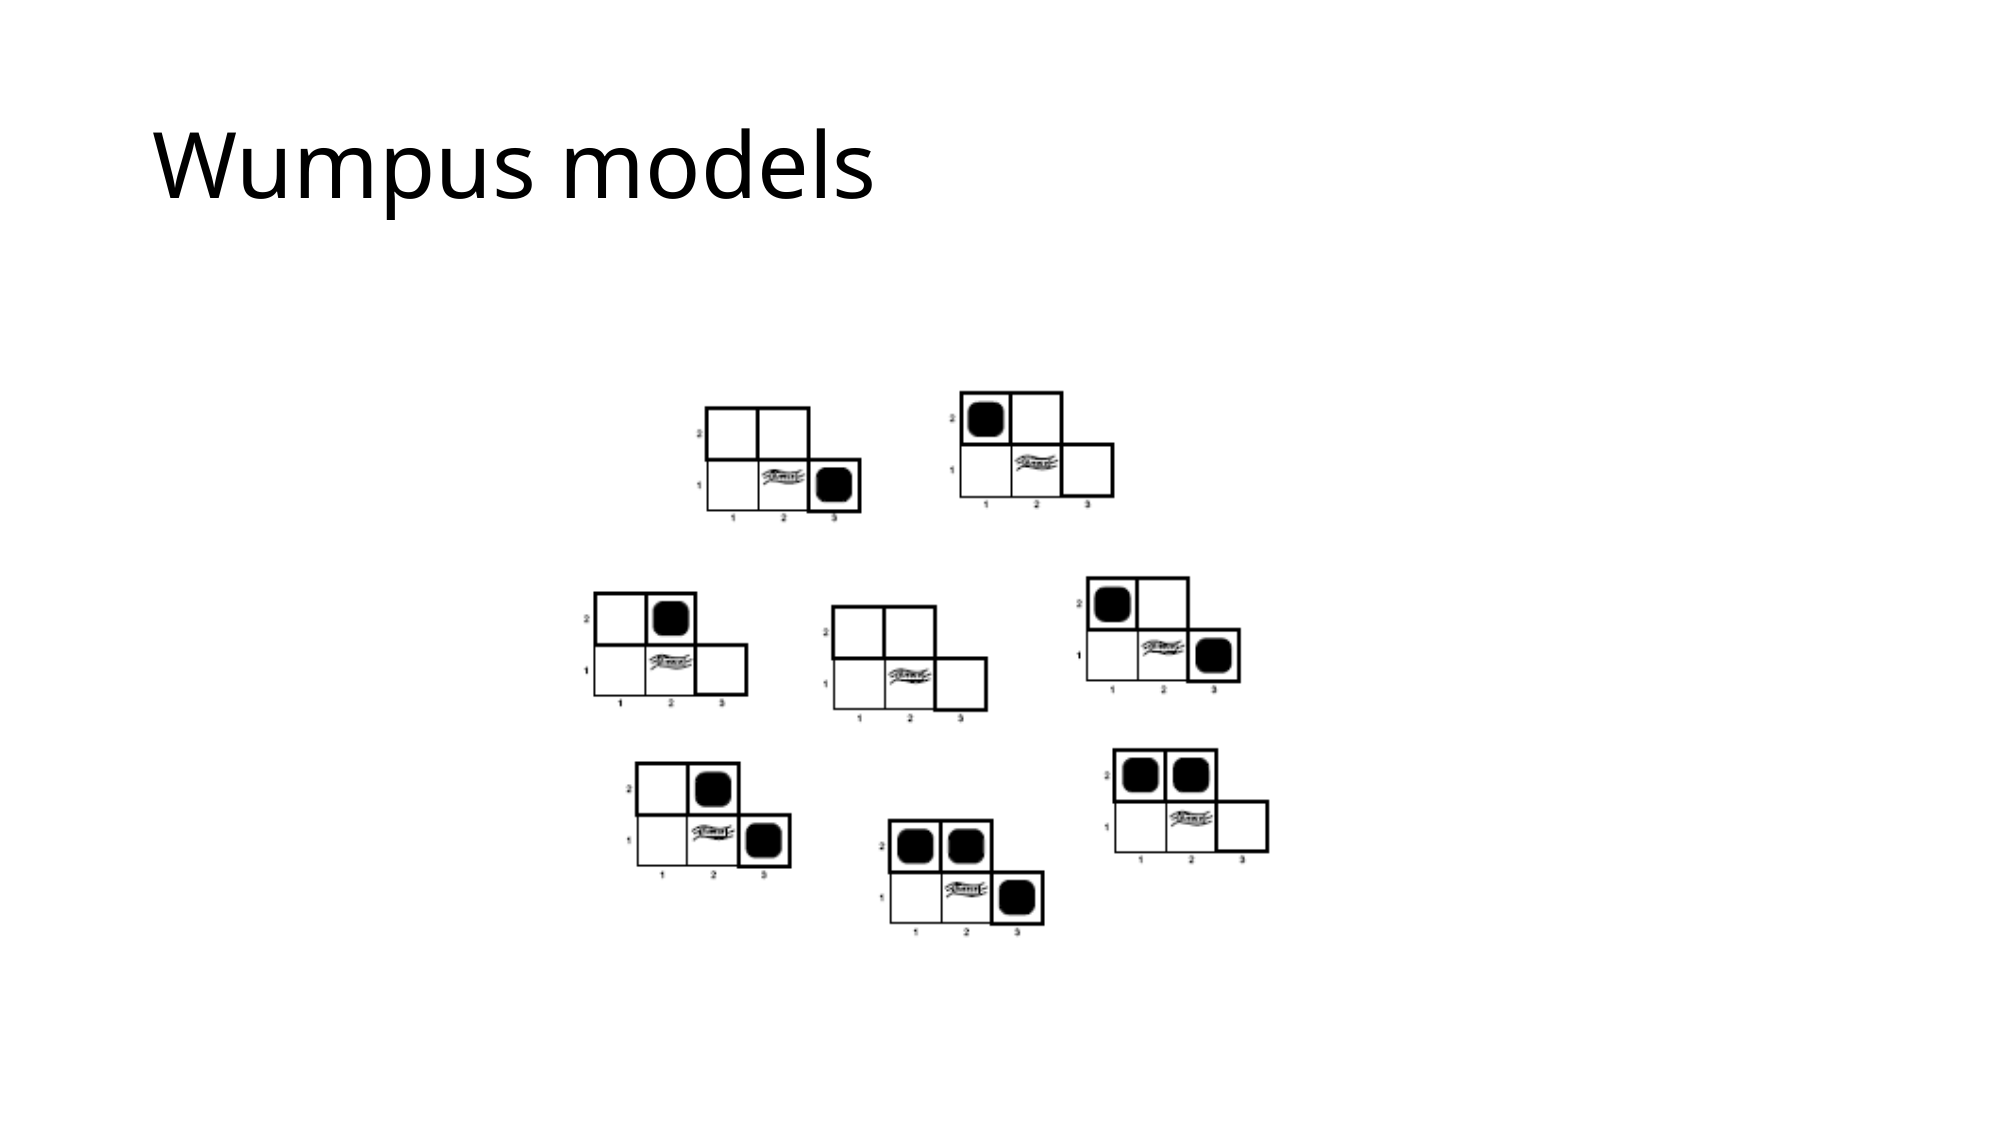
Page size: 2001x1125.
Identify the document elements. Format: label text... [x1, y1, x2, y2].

title Wumpus models [137, 59, 1863, 278]
text_box [575, 338, 1313, 974]
